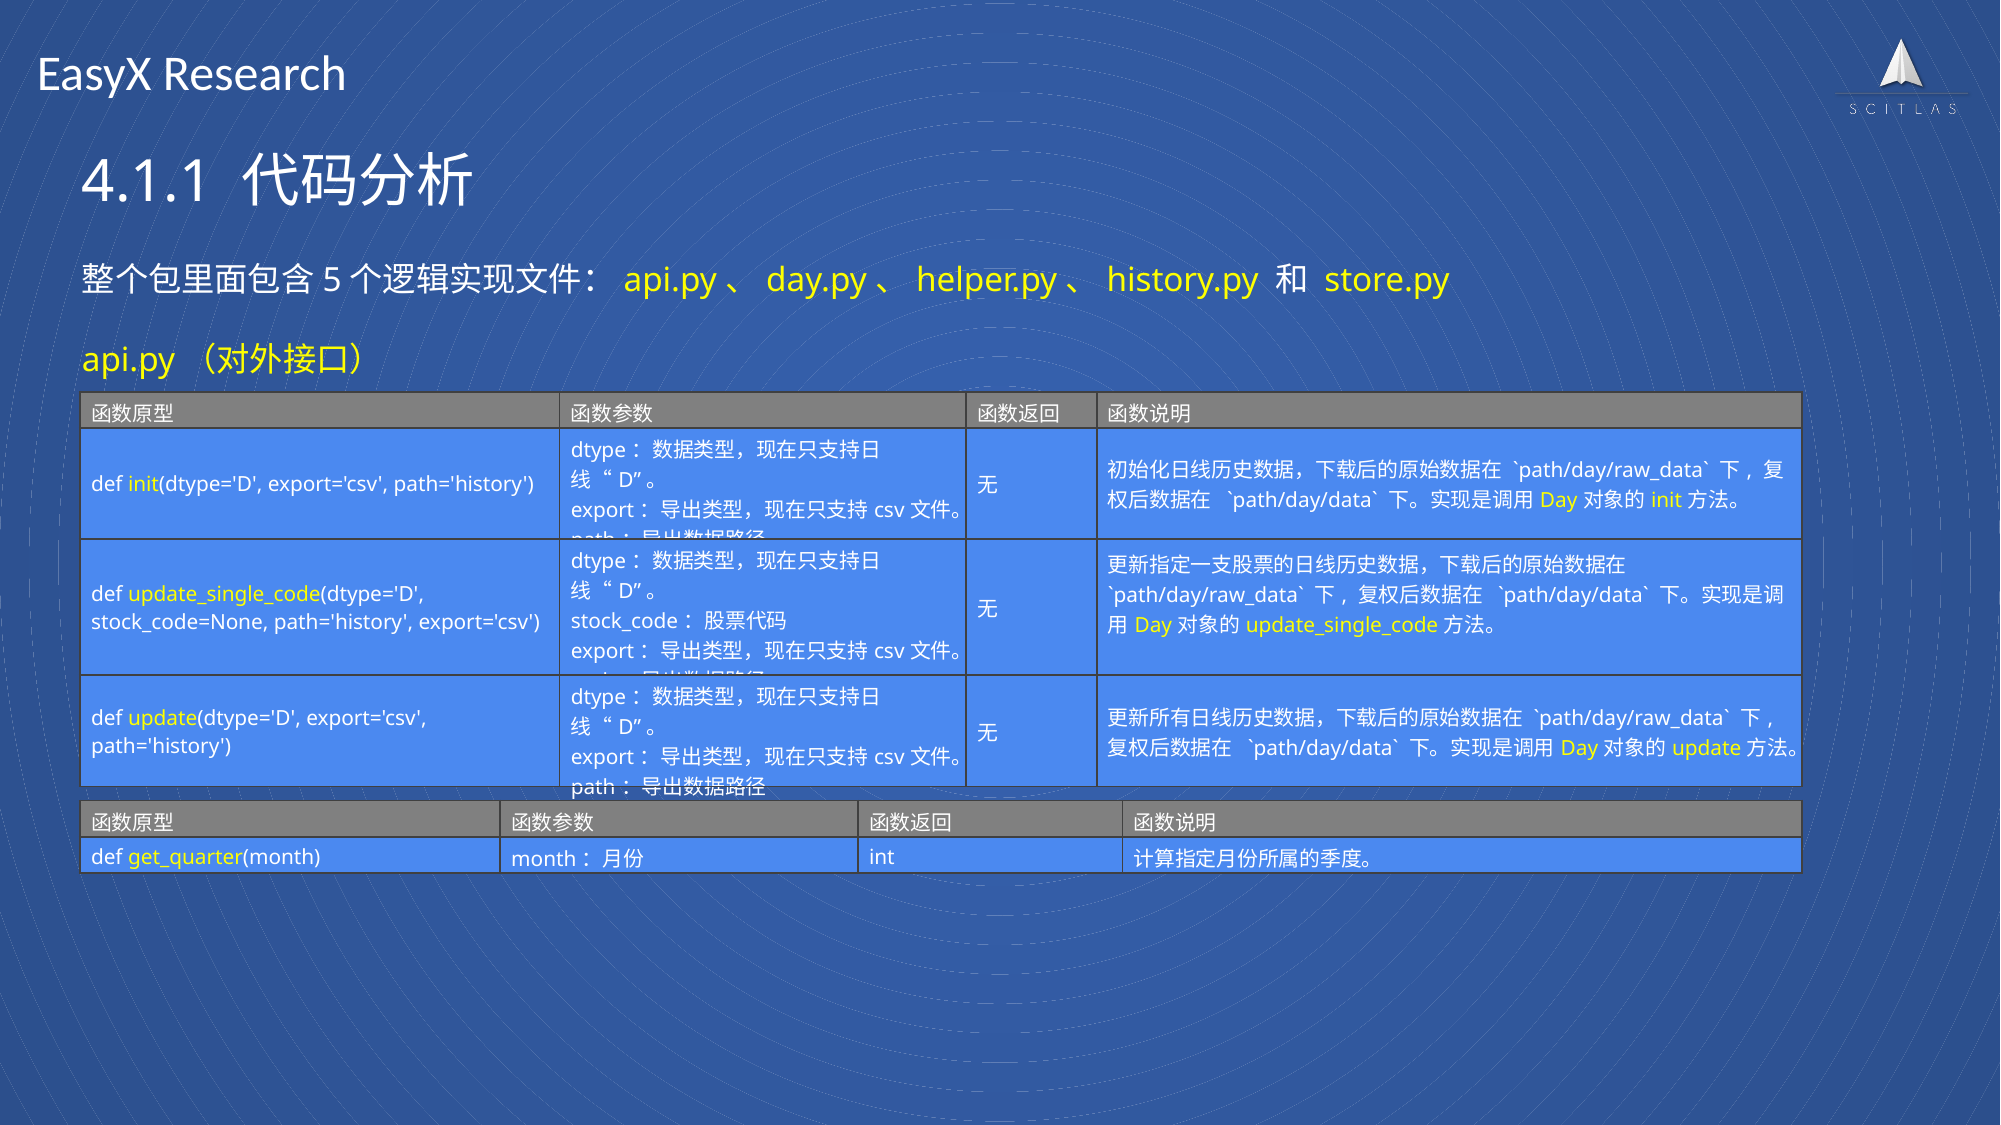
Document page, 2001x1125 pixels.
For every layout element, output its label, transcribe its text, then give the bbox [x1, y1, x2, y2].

table_header 函数原型 [81, 801, 499, 836]
table_cell def init(dtype='D', export='csv', path='history') [81, 429, 559, 538]
text_box [0, 0, 2000, 1125]
table_cell def get_quarter(month) [81, 838, 499, 872]
table_header 函数说明 [1098, 393, 1801, 427]
table_cell dtype：数据类型，现在只支持日线“D”。 export：导出类型，现在只支持csv文件。 path：导出数据路径 [560, 676, 965, 786]
table_cell def update_single_code(dtype='D', stock_code=None, path='history', export='csv') [81, 540, 559, 674]
table_header 函数参数 [501, 801, 857, 836]
table_cell dtype：数据类型，现在只支持日线“D”。 stock_code：股票代码 export：导出类型，现在只支持csv文件。 path：导出数据路径 [560, 540, 965, 674]
table_cell 无 [967, 540, 1096, 674]
text_box EasyX Research [22, 32, 778, 108]
table_header 函数返回 [859, 801, 1122, 836]
table_cell int [859, 838, 1122, 872]
text_box 4.1.1 代码分析 整个包里面包含5个逻辑实现文件：api.py、day.py、helper.py、history.py 和 store.py api.py（对外接口） helper.py（帮助工具） [67, 135, 1833, 865]
table_cell 无 [967, 429, 1096, 538]
table_cell 更新所有日线历史数据，下载后的原始数据在 `path/day/raw_data` 下, 复权后数据在 `path/day/data` 下。实现是调用Day对象的update方法。 [1098, 676, 1801, 786]
table_cell 无 [967, 676, 1096, 786]
table_header 函数参数 [560, 393, 965, 427]
table_cell 计算指定月份所属的季度。 [1123, 838, 1801, 872]
table_header 函数原型 [81, 393, 559, 427]
picture [1802, 0, 2000, 142]
table_cell def update(dtype='D', export='csv', path='history') [81, 676, 559, 786]
table_cell month：月份 [501, 838, 857, 872]
table_header 函数说明 [1123, 801, 1801, 836]
table_cell dtype：数据类型，现在只支持日线“D”。 export：导出类型，现在只支持csv文件。 path：导出数据路径 [560, 429, 965, 538]
table_cell 更新指定一支股票的日线历史数据，下载后的原始数据在 `path/day/raw_data` 下, 复权后数据在 `path/day/data` 下。实现是调用Day对象的update_single_code方法。 [1098, 540, 1801, 674]
table_header 函数返回 [967, 393, 1096, 427]
table_cell 初始化日线历史数据，下载后的原始数据在 `path/day/raw_data` 下, 复权后数据在 `path/day/data` 下。实现是调用Day对象的init方法。 [1098, 429, 1801, 538]
